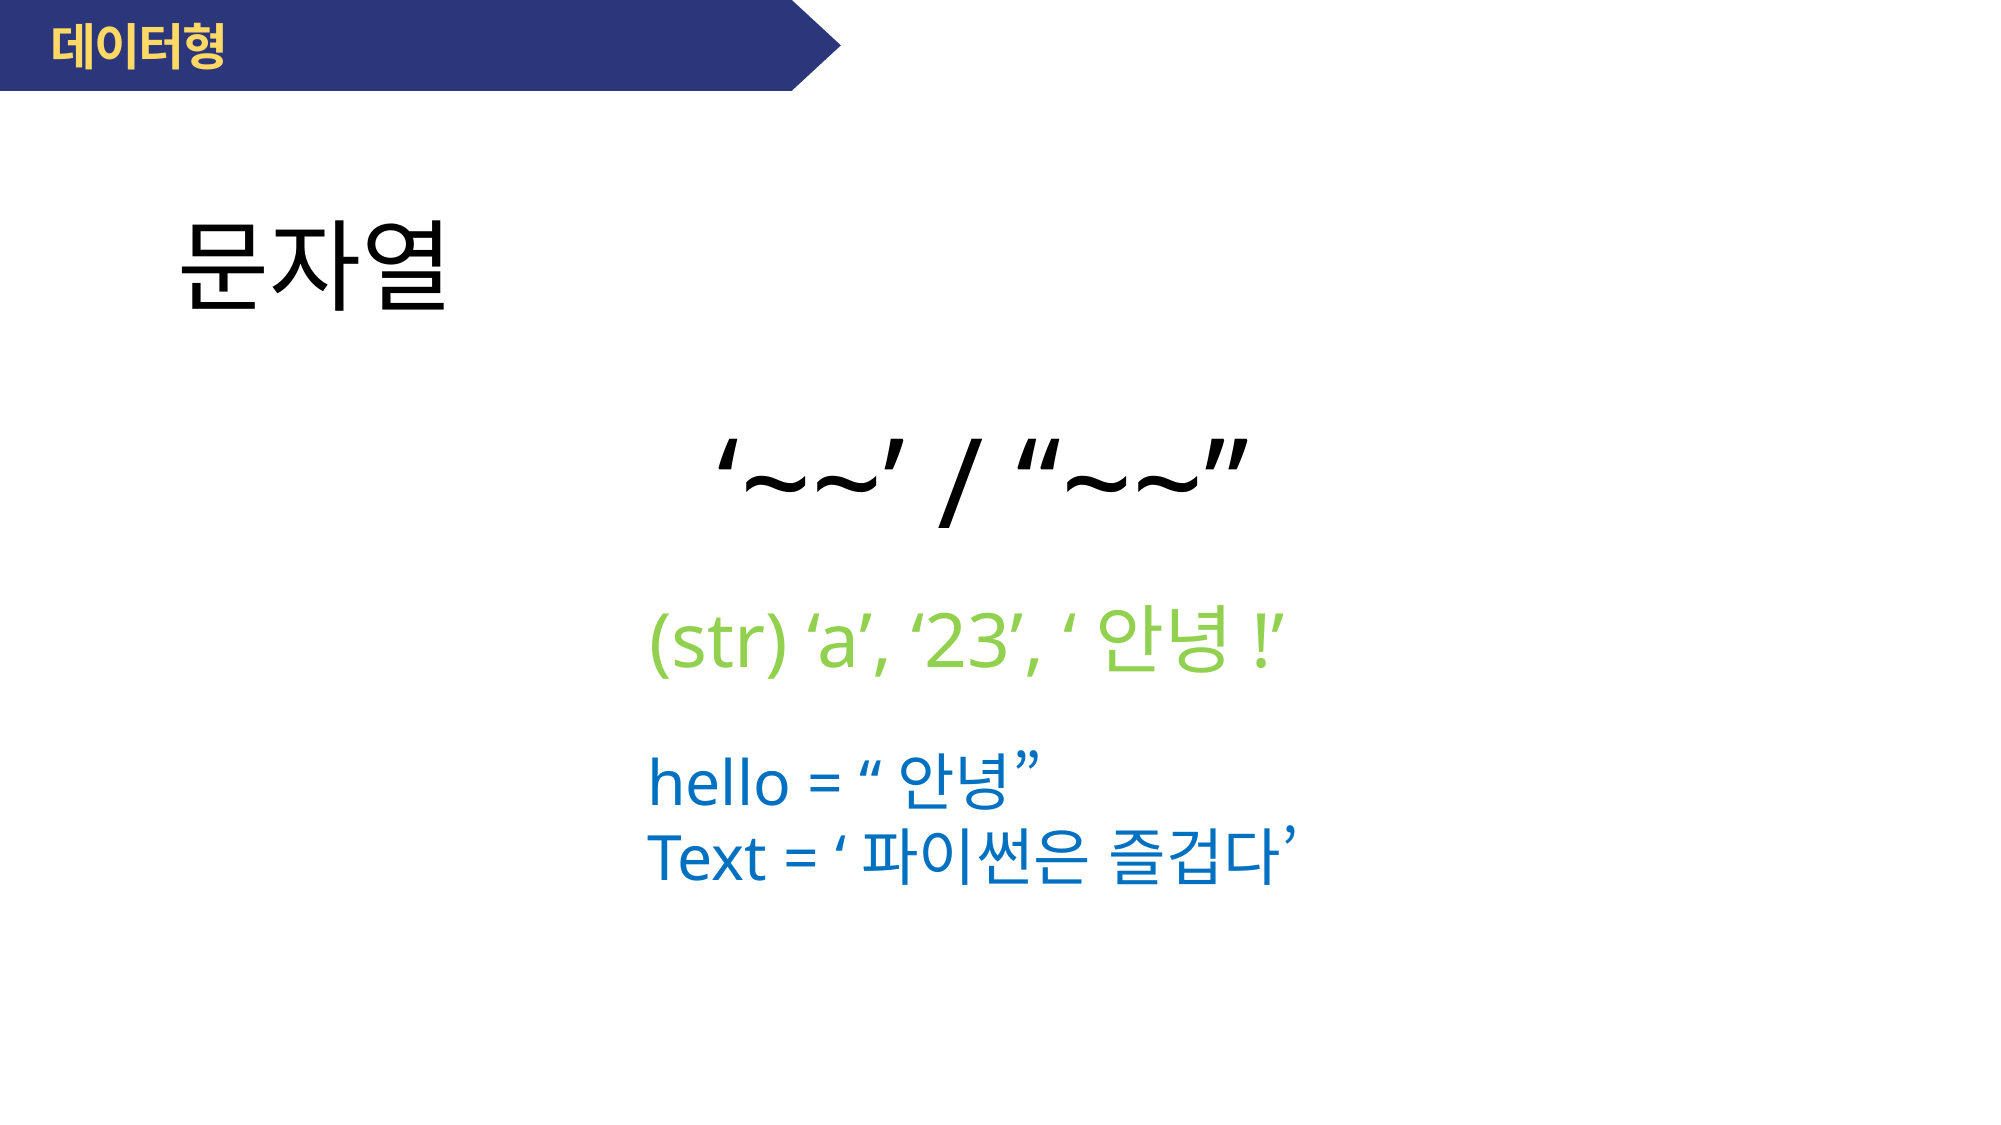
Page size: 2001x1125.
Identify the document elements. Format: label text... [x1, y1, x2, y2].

text_box 문자열 [163, 196, 469, 331]
text_box hello = “안녕” Text = ‘파이썬은 즐겁다’ [632, 735, 1331, 900]
text_box (str) ‘a’, ‘23’, ‘안녕!’ [634, 584, 1300, 690]
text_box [0, 0, 1097, 91]
text_box ‘~~’ / “~~” [703, 395, 1297, 561]
